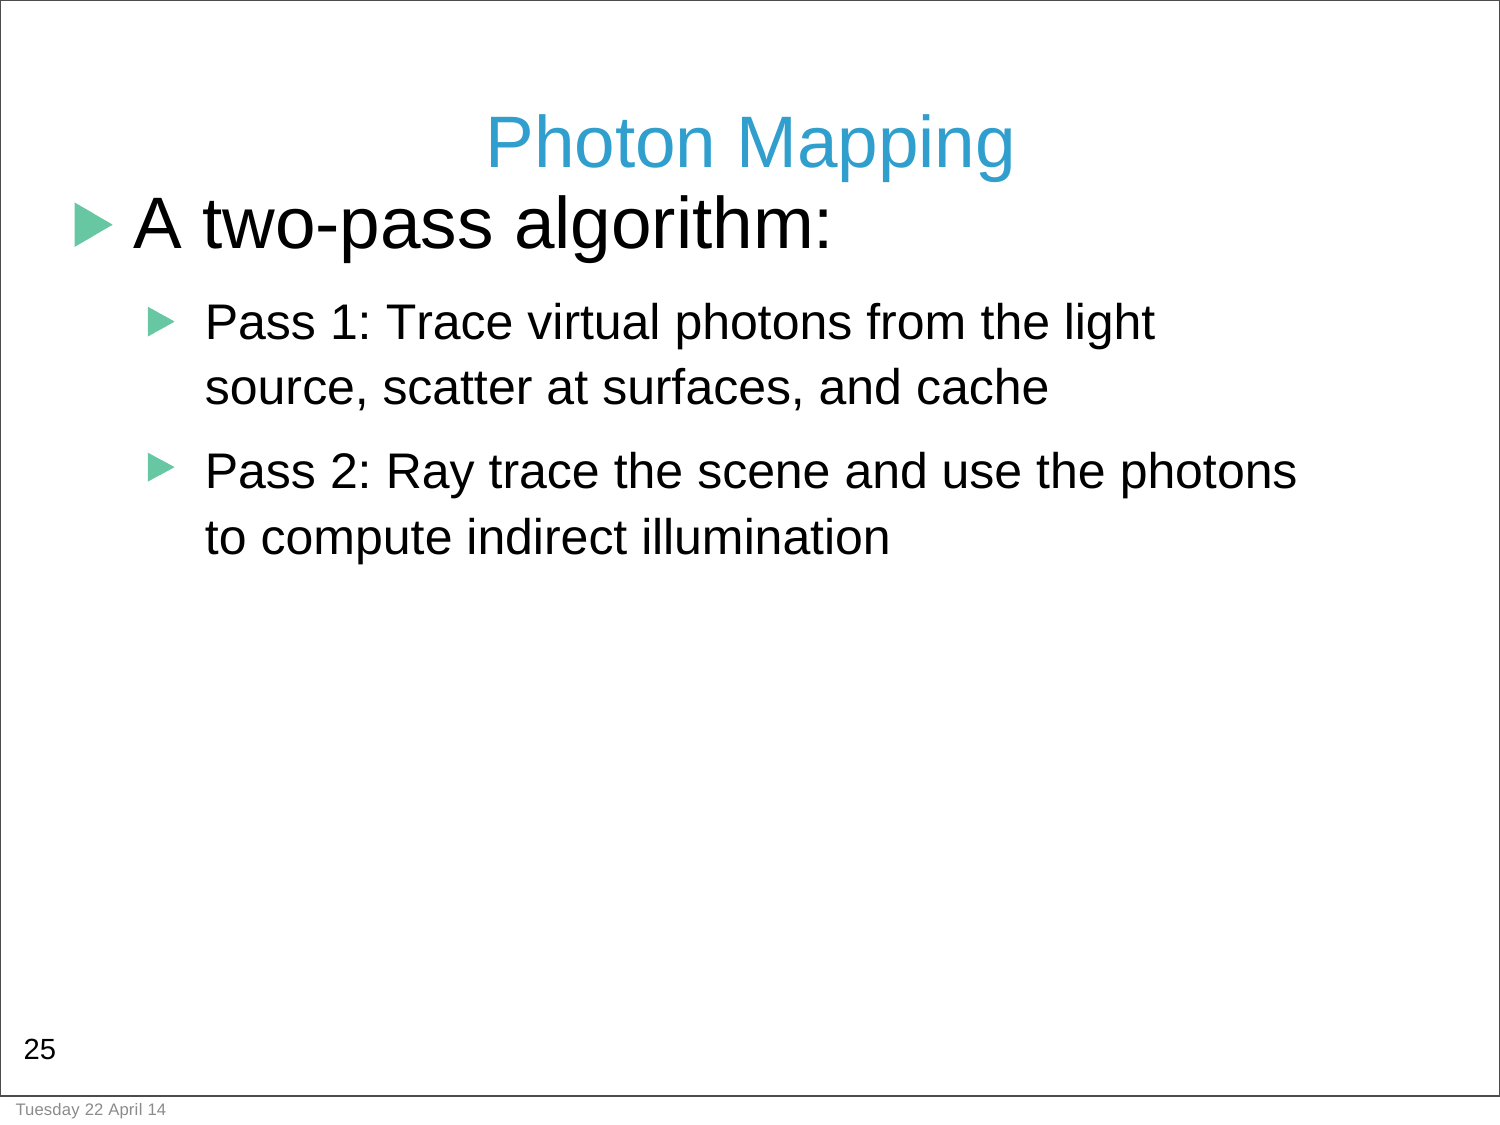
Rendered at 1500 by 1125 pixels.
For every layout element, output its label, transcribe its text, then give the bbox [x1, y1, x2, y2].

footer Tuesday 22 April 14 [8, 1097, 172, 1121]
text_box [0, 0, 1500, 1097]
